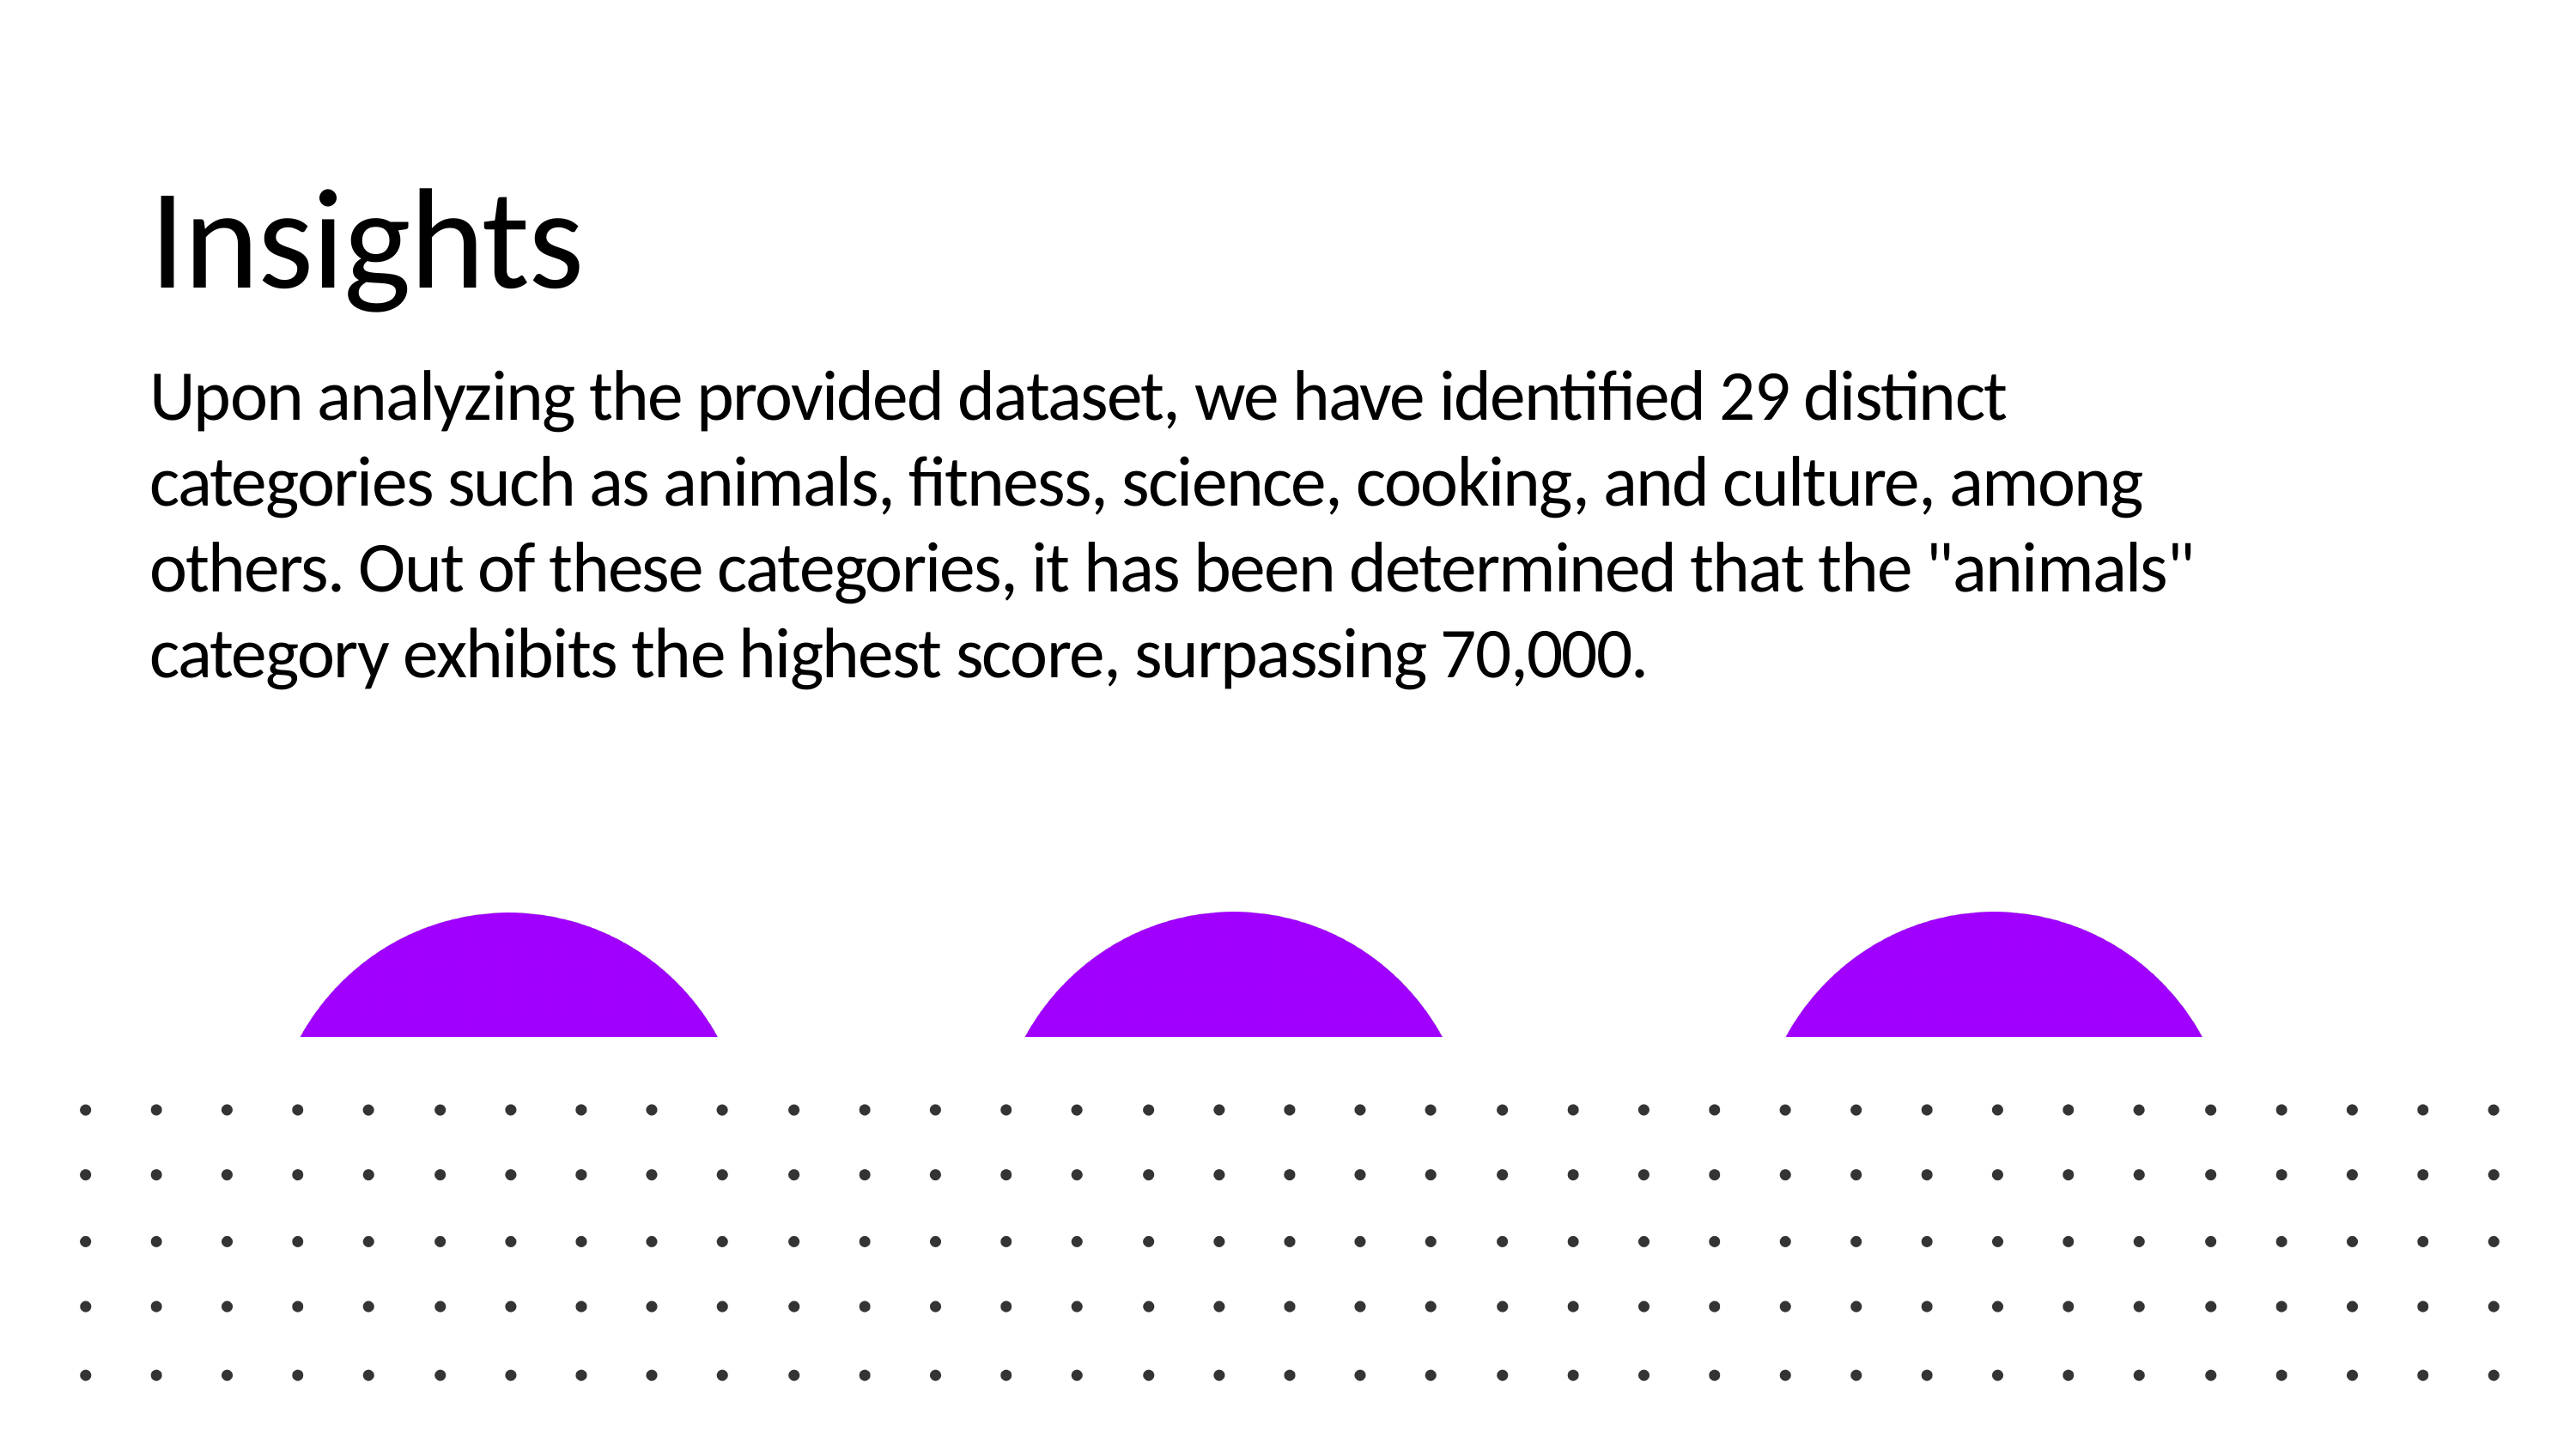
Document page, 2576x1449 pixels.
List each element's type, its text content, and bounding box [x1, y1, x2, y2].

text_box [72, 1099, 2504, 1385]
text_box Upon analyzing the provided dataset, we have identified 29 distinct categories such as animals, fitness, science, cooking, and culture, among others. Out of these categories, it has been determined that the "animals" category exhibits the highest score, surpassing 70,000. [149, 348, 2198, 692]
text_box Insights [149, 144, 803, 317]
picture [1784, 912, 2204, 1037]
picture [299, 912, 719, 1037]
picture [1024, 912, 1443, 1037]
